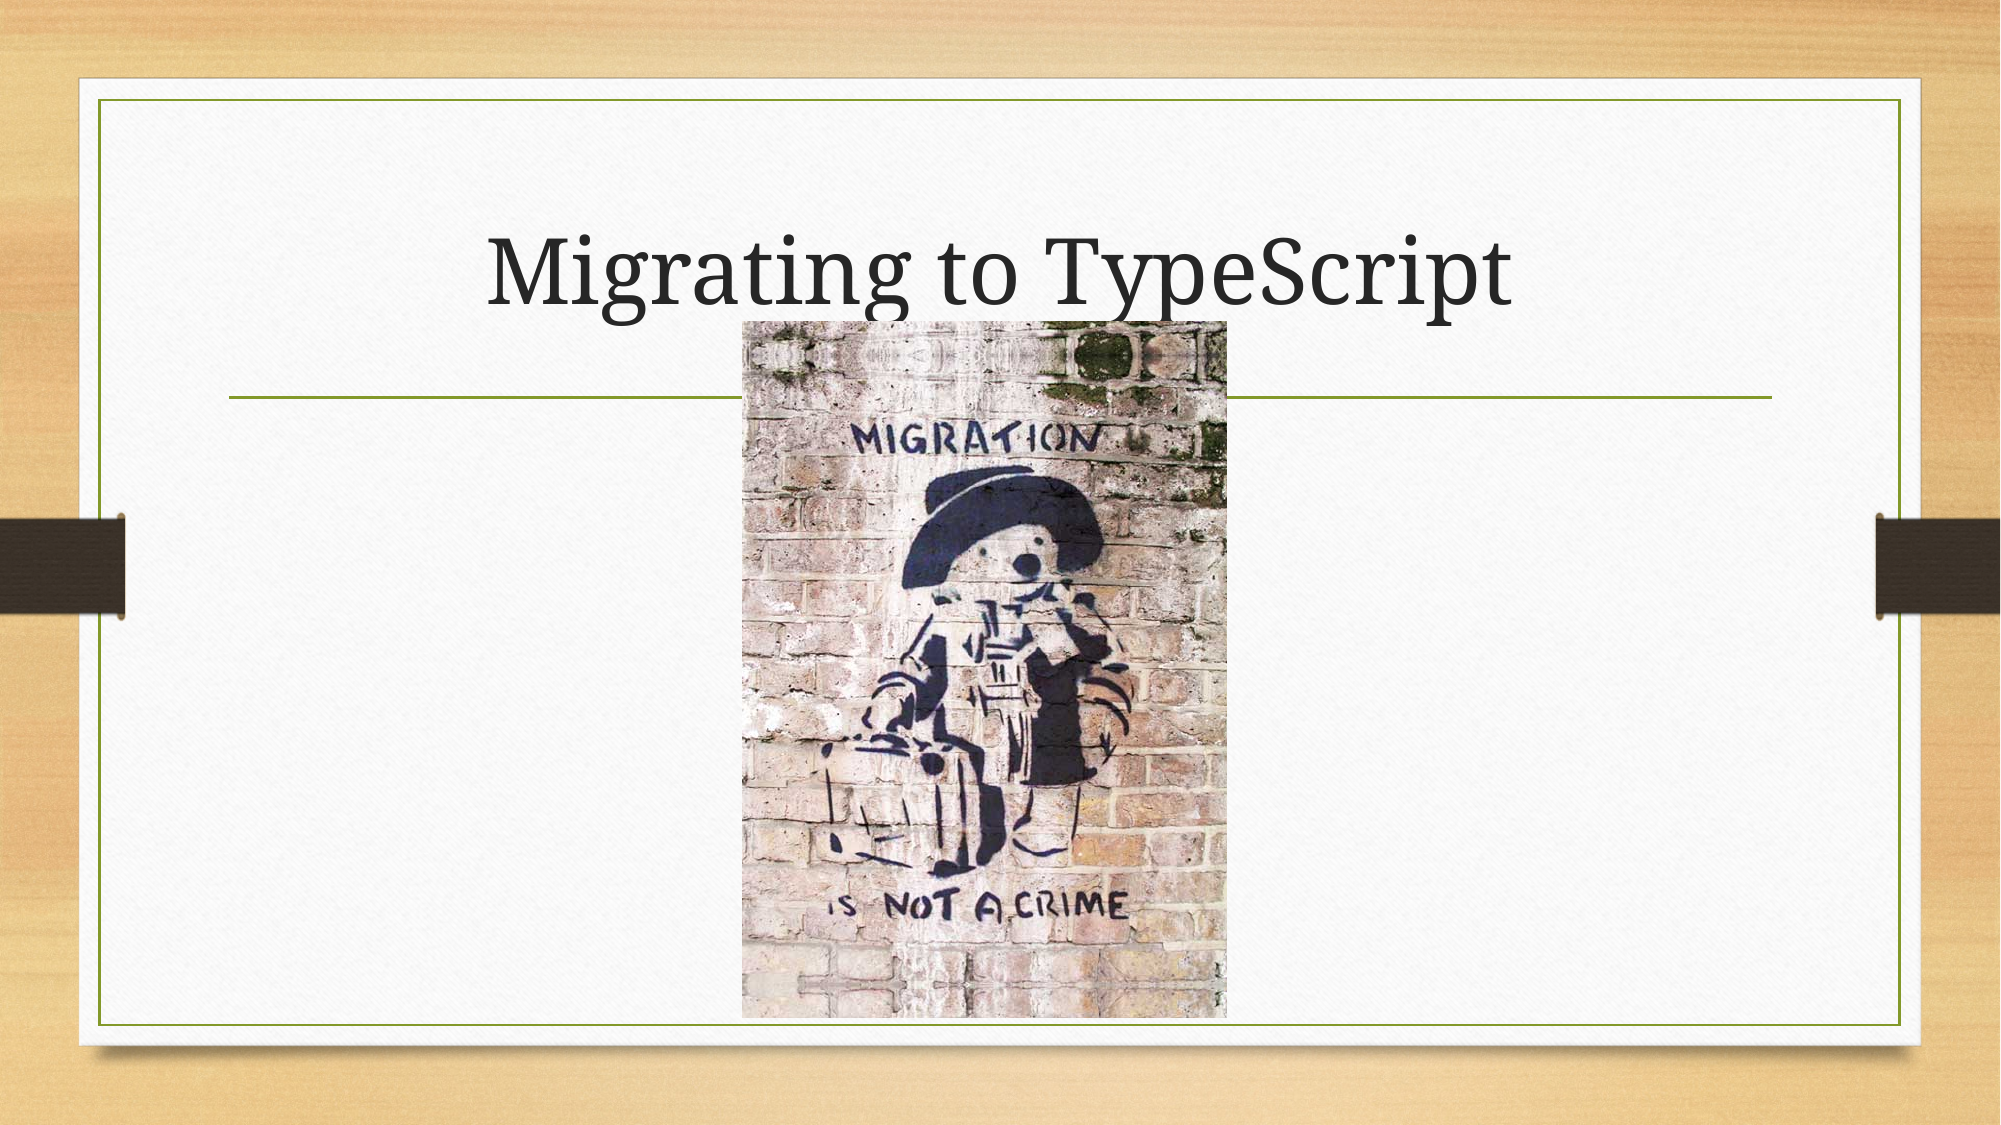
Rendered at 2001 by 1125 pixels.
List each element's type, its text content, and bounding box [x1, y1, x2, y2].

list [741, 321, 1227, 1018]
title Migrating to TypeScript [212, 161, 1788, 375]
picture [0, 0, 2001, 1125]
